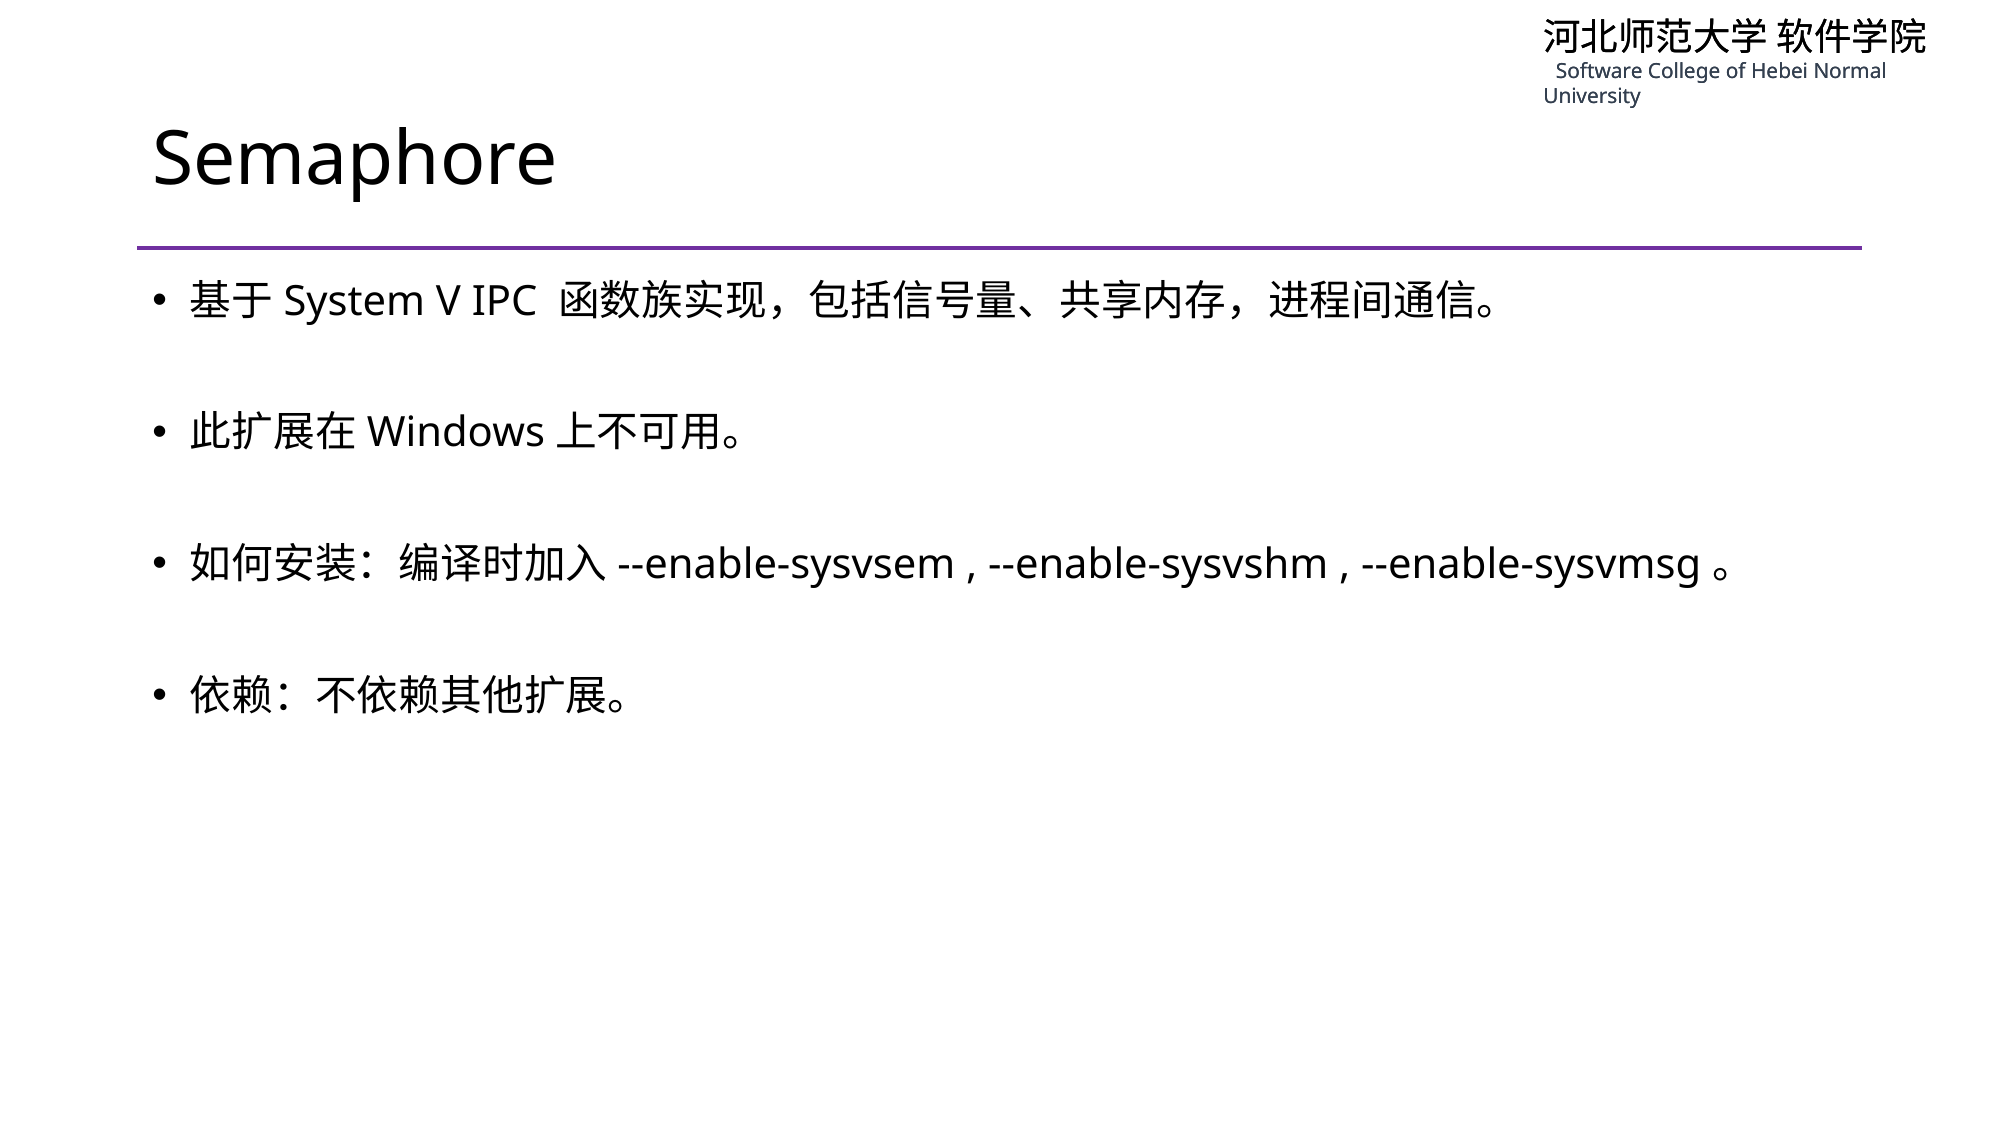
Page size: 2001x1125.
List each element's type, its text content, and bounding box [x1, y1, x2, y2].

list 基于System V IPC 函数族实现，包括信号量、共享内存，进程间通信。 此扩展在Windows上不可用。 如何安装：编译时加入--enable-sysvsem , --enable-sysvshm , --enable-sysvmsg。 依赖：不依赖其他扩展。 [137, 271, 1863, 1098]
title Semaphore [137, 112, 1863, 233]
